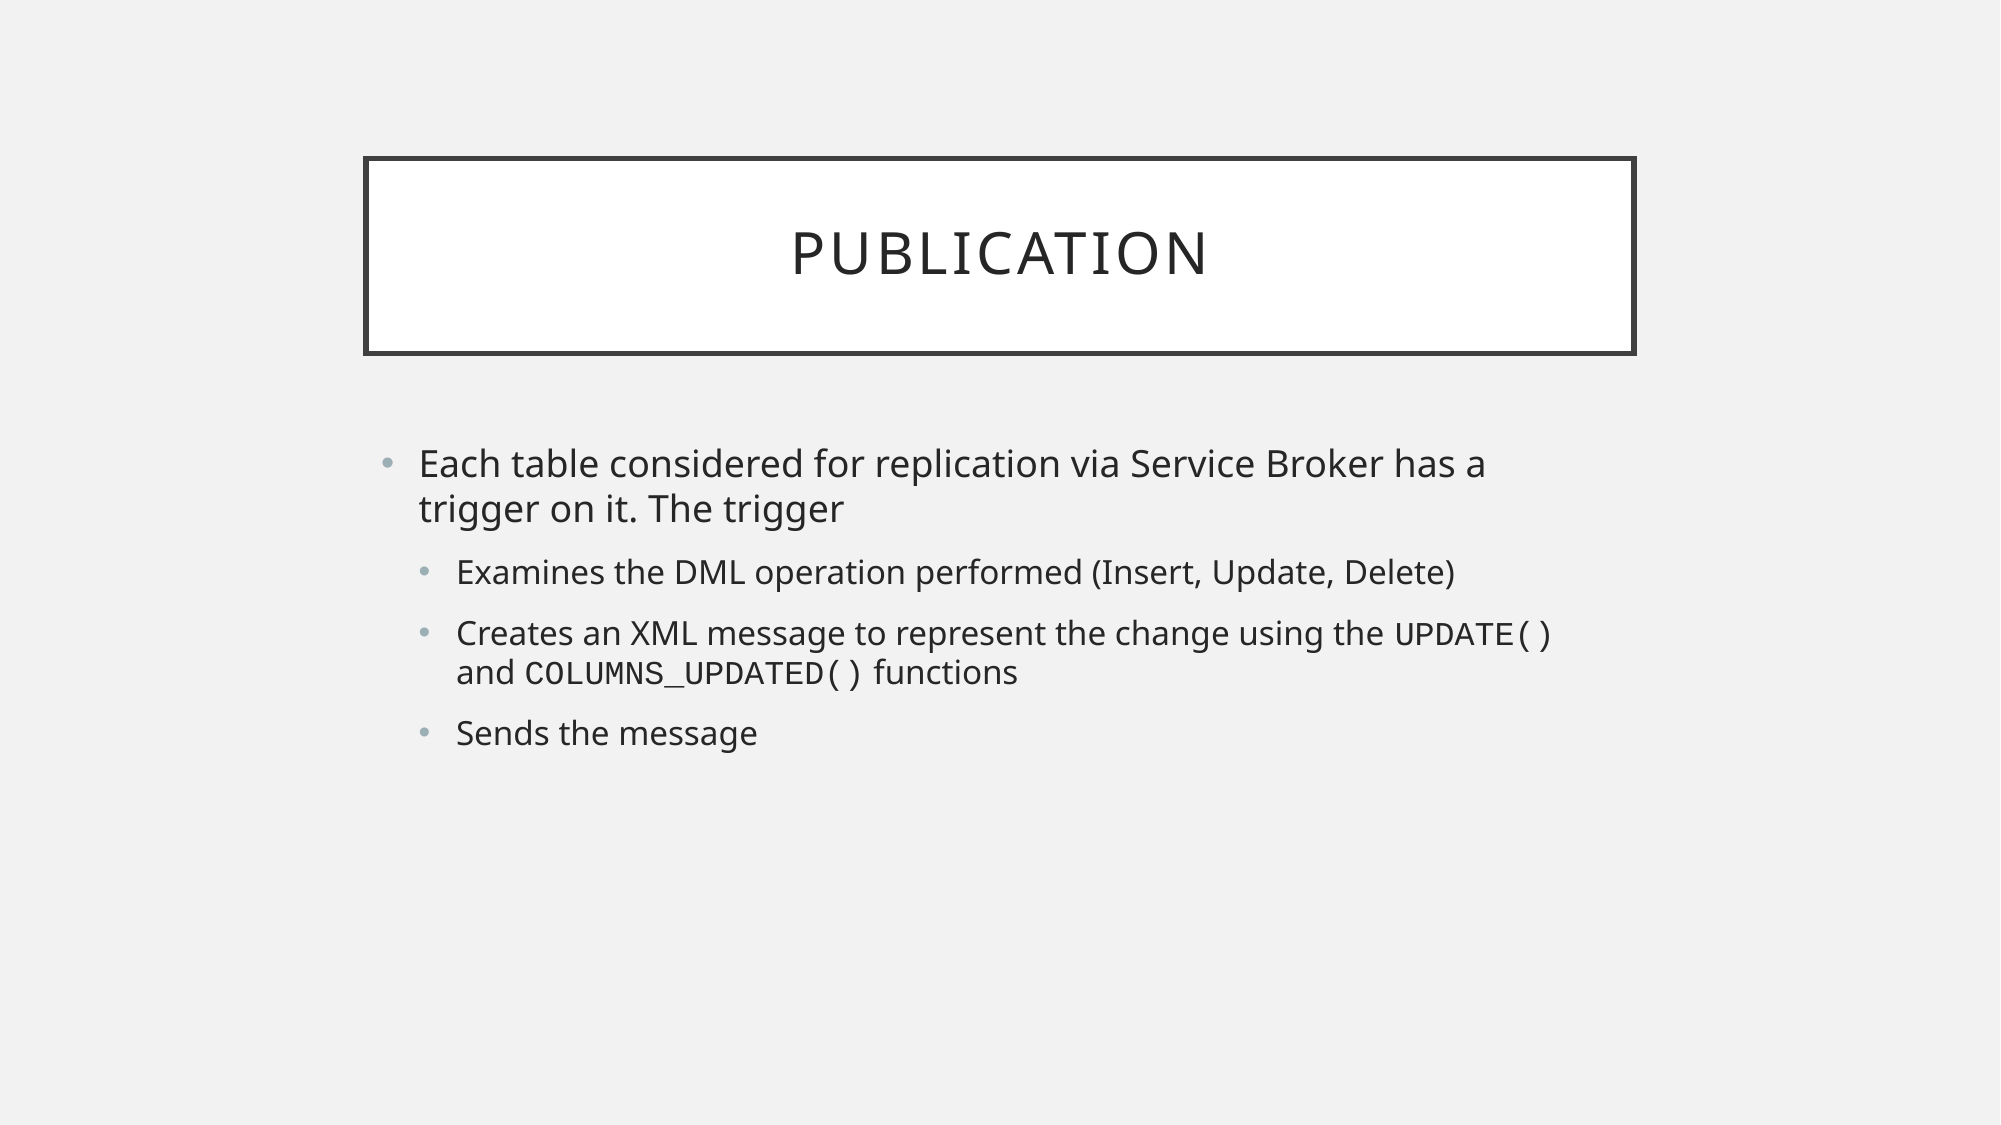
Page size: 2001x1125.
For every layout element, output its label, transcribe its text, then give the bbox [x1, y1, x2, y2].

list Each table considered for replication via Service Broker has a trigger on it. The trigger Examines the DML operation performed (Insert, Update, Delete) Creates an XML message to represent the change using the UPDATE() and COLUMNS_UPDATED() functions Sends the message [366, 432, 1634, 942]
title Publication [363, 156, 1637, 356]
